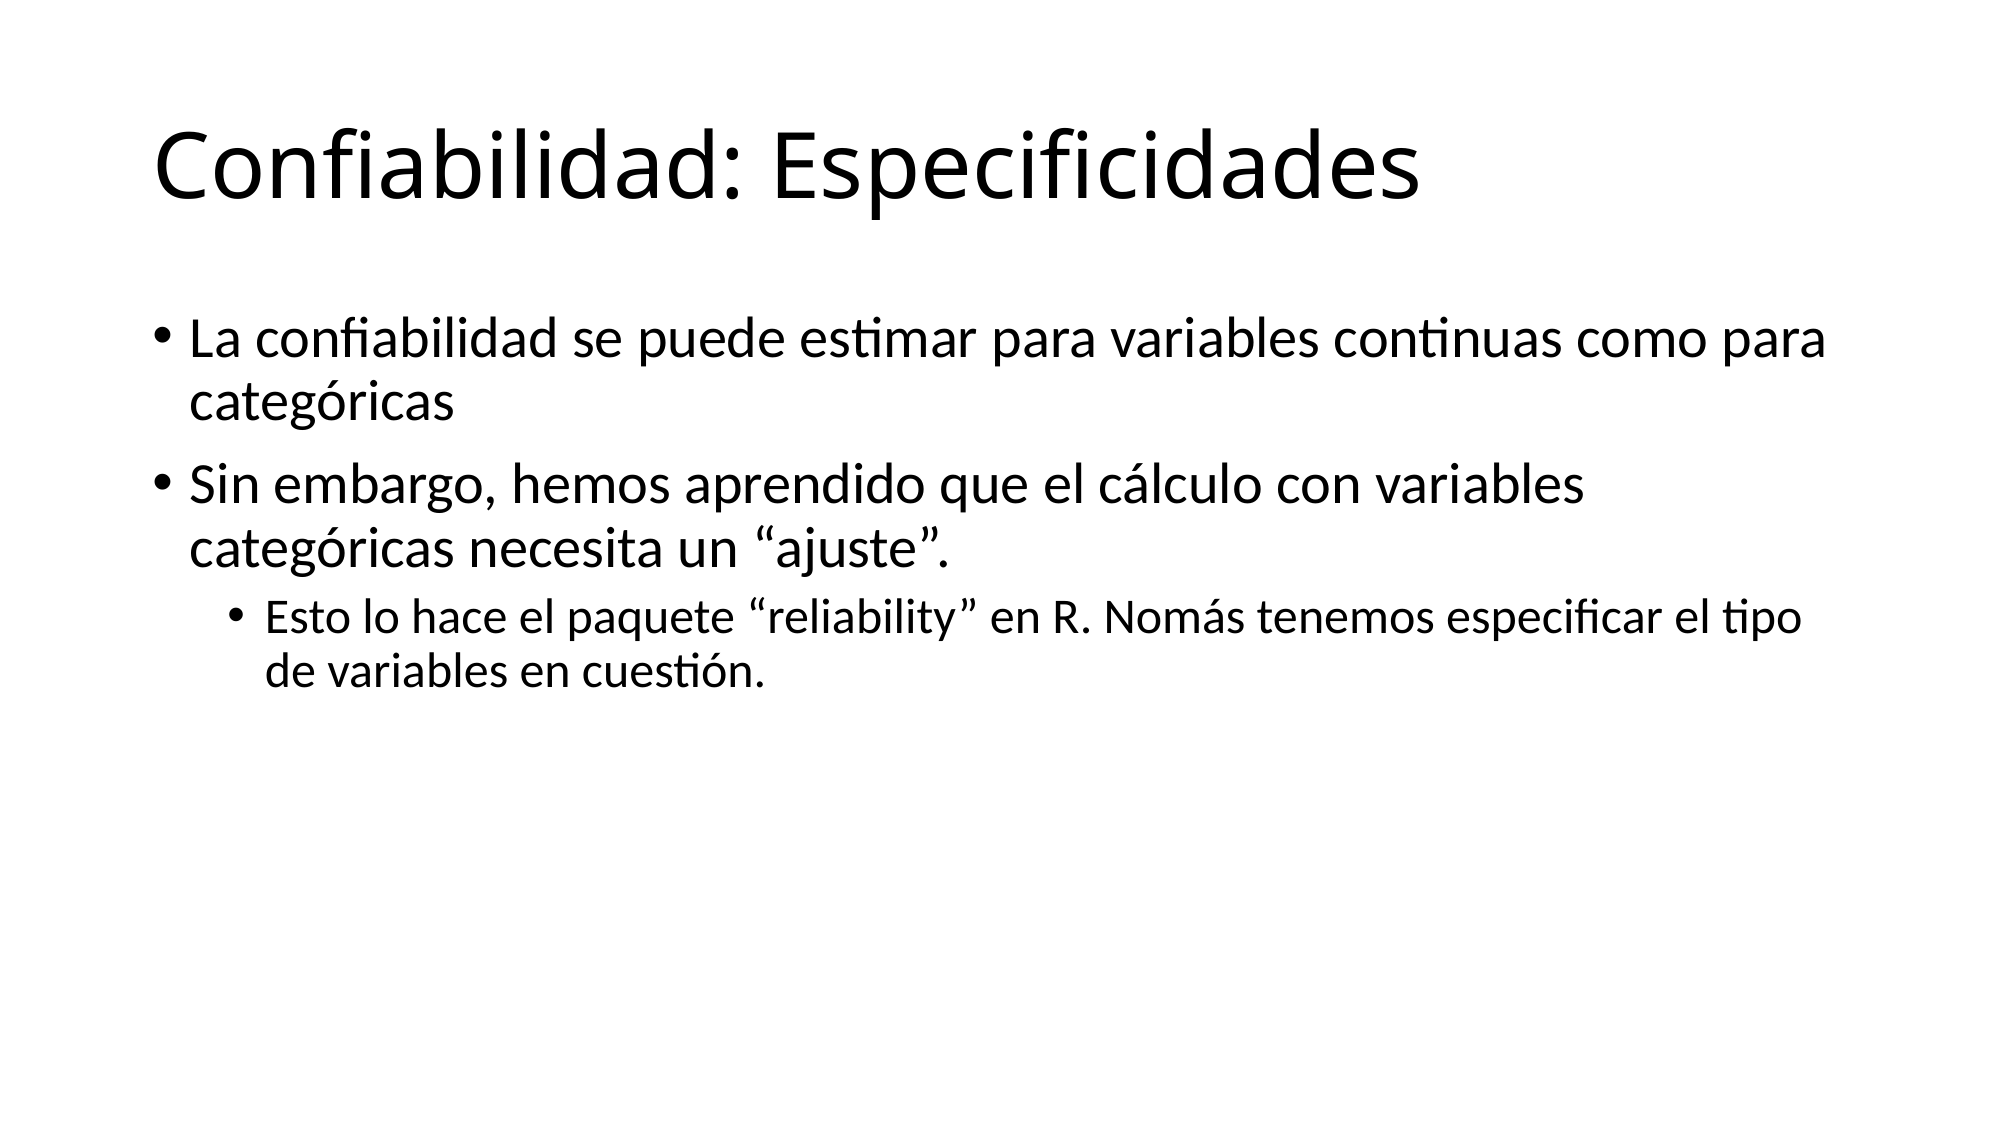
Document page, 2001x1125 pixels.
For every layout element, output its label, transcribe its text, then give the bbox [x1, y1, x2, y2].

list La confiabilidad se puede estimar para variables continuas como para categóricas Sin embargo, hemos aprendido que el cálculo con variables categóricas necesita un “ajuste”. Esto lo hace el paquete “reliability” en R. Nomás tenemos especificar el tipo de variables en cuestión. [137, 299, 1863, 1014]
title Confiabilidad: Especificidades [137, 59, 1863, 278]
